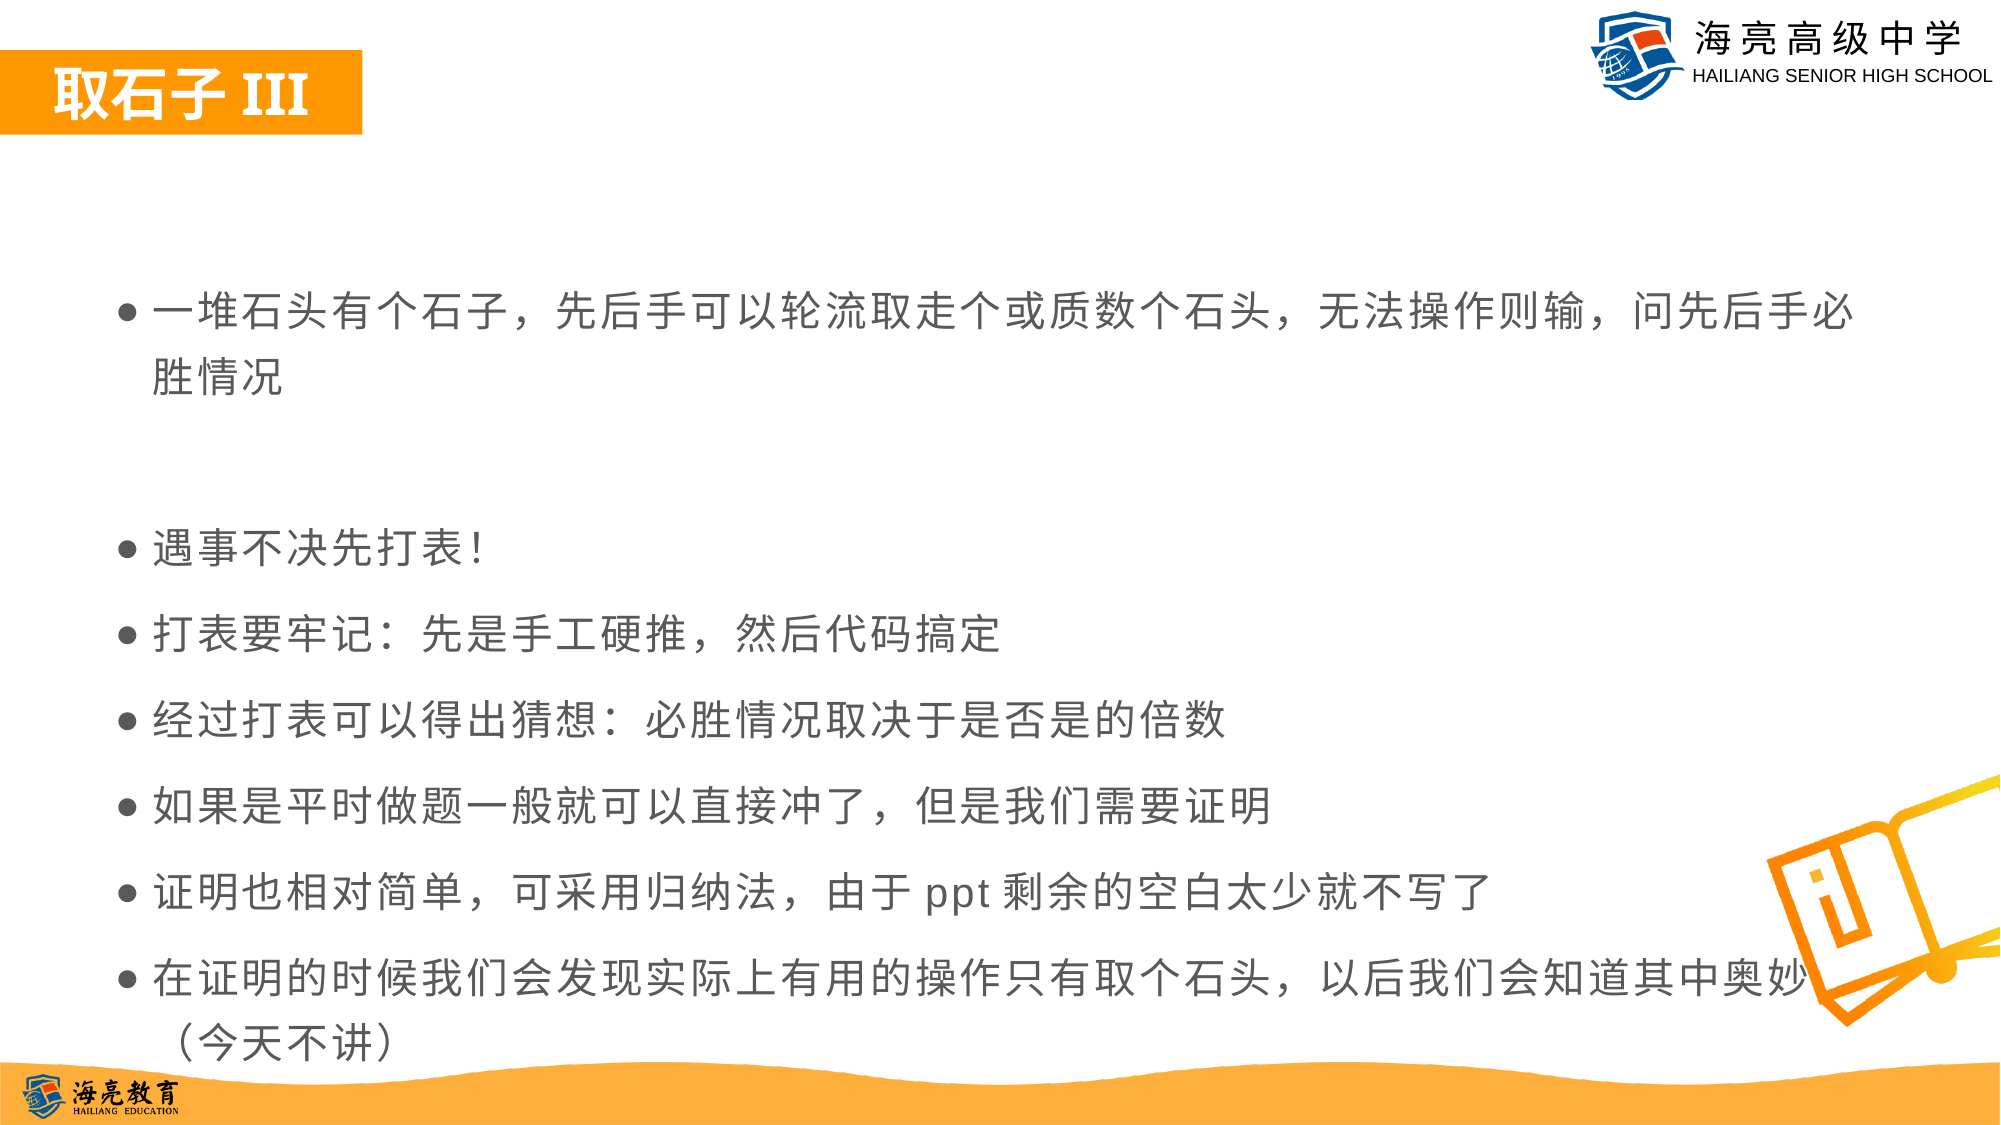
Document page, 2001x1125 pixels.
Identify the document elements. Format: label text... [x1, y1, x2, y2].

picture [1766, 772, 2000, 1027]
text_box 取石子III [0, 50, 363, 135]
picture [0, 1062, 2000, 1125]
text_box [1590, 7, 2000, 100]
